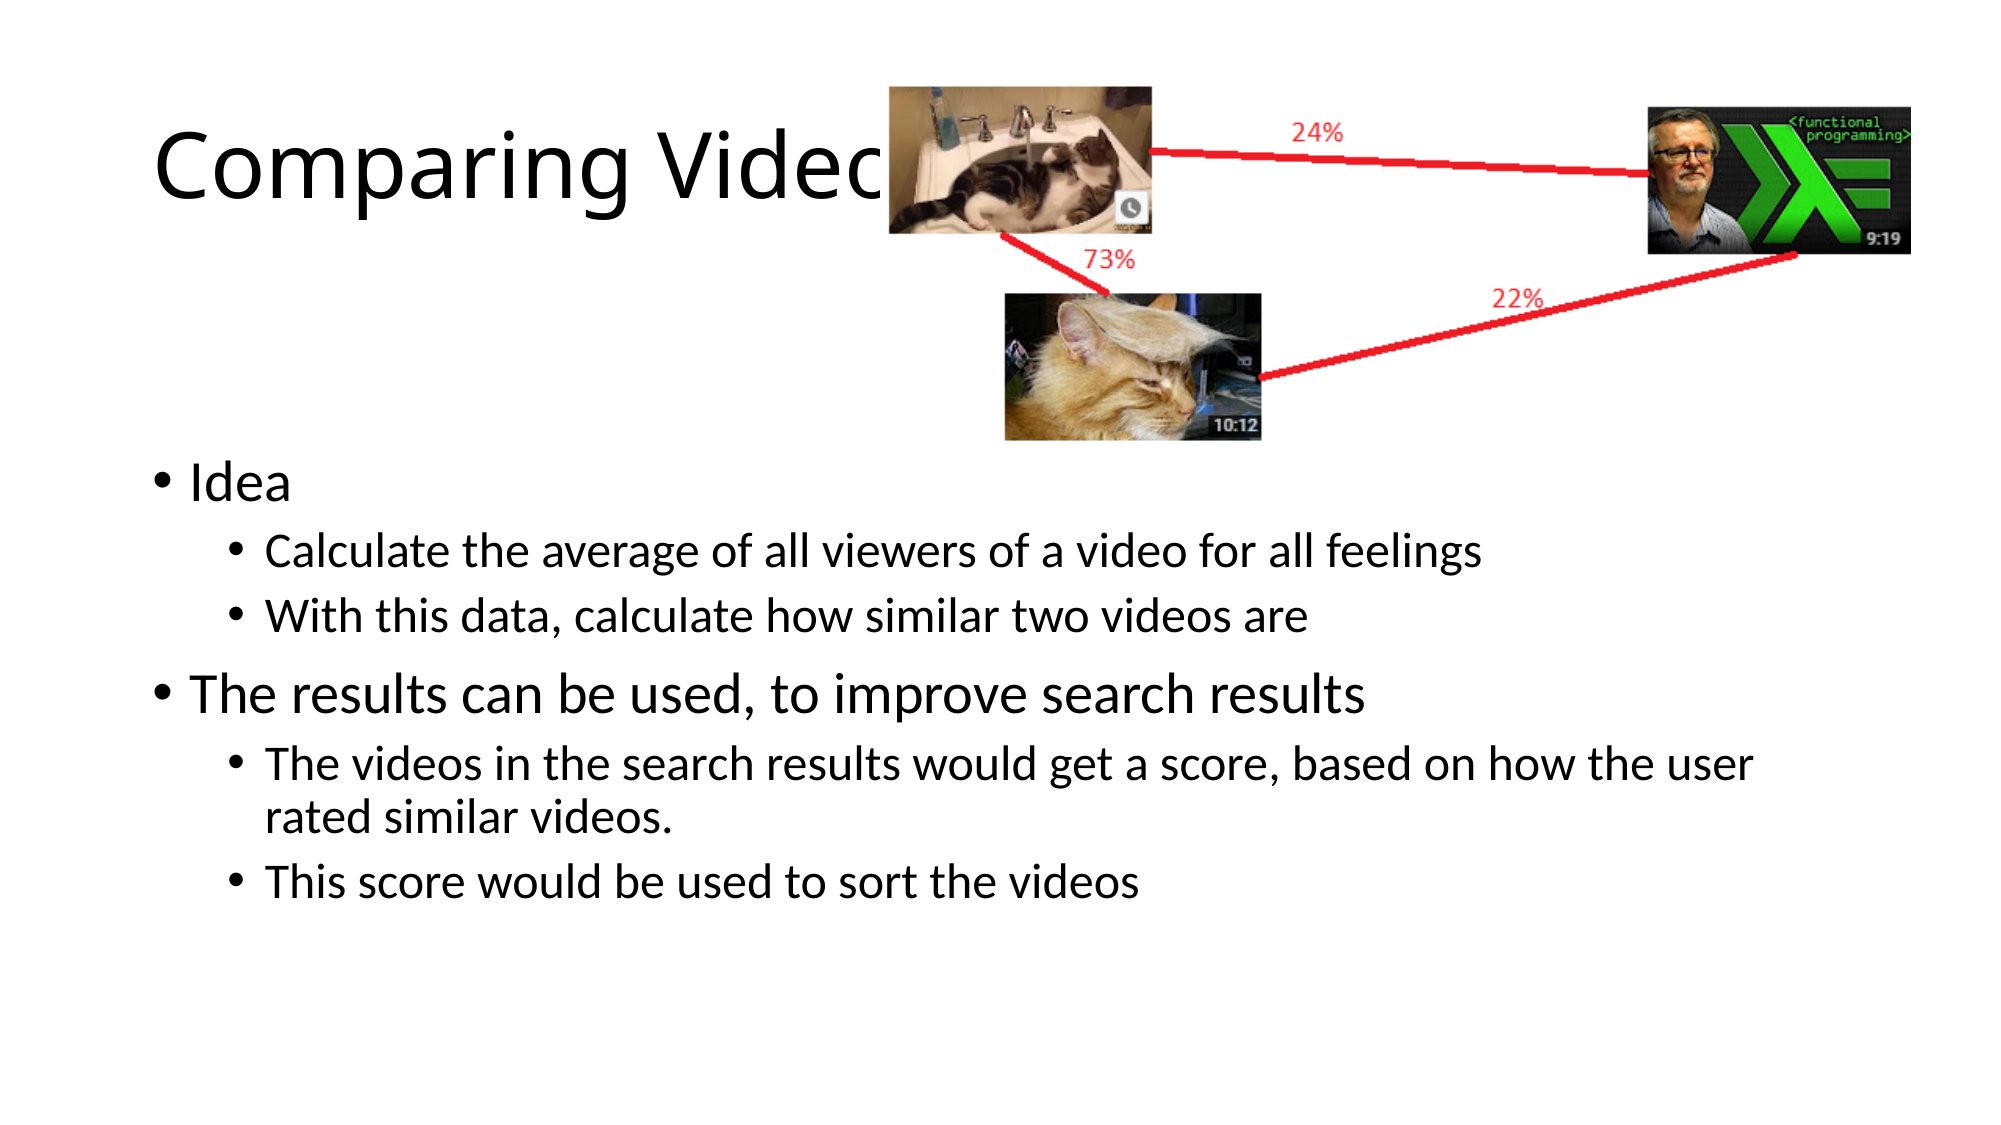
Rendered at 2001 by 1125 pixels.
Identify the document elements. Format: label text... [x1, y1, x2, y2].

title Comparing Videos [137, 59, 1863, 278]
list Idea Calculate the average of all viewers of a video for all feelings With this data, calculate how similar two videos are The results can be used, to improve search results The videos in the search results would get a score, based on how the user rated similar videos. This score would be used to sort the videos [137, 443, 1863, 1014]
picture [880, 79, 1911, 444]
